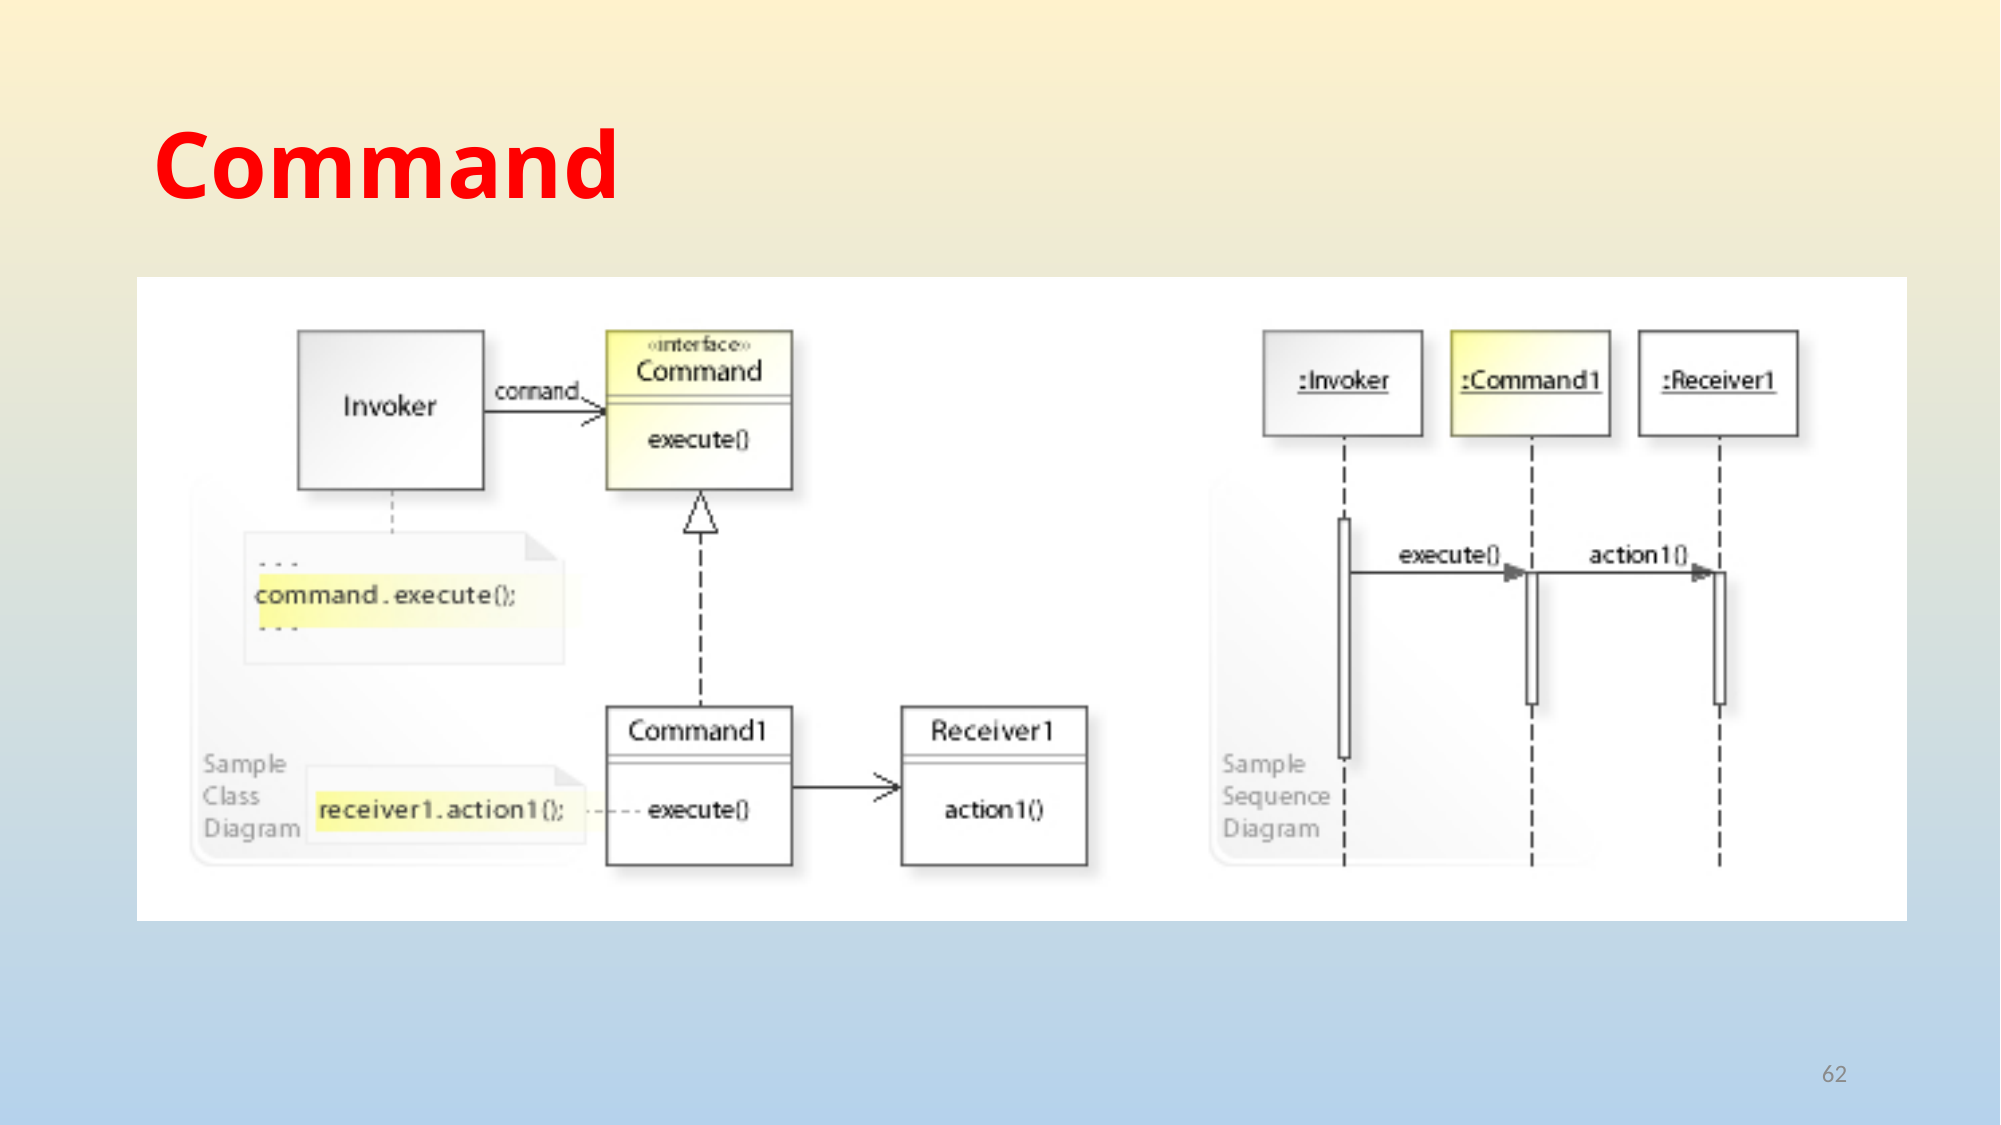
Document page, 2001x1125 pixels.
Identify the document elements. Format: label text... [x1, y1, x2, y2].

title Command [137, 59, 1863, 277]
slide_number 62 [1412, 1042, 1863, 1103]
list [137, 277, 1907, 921]
